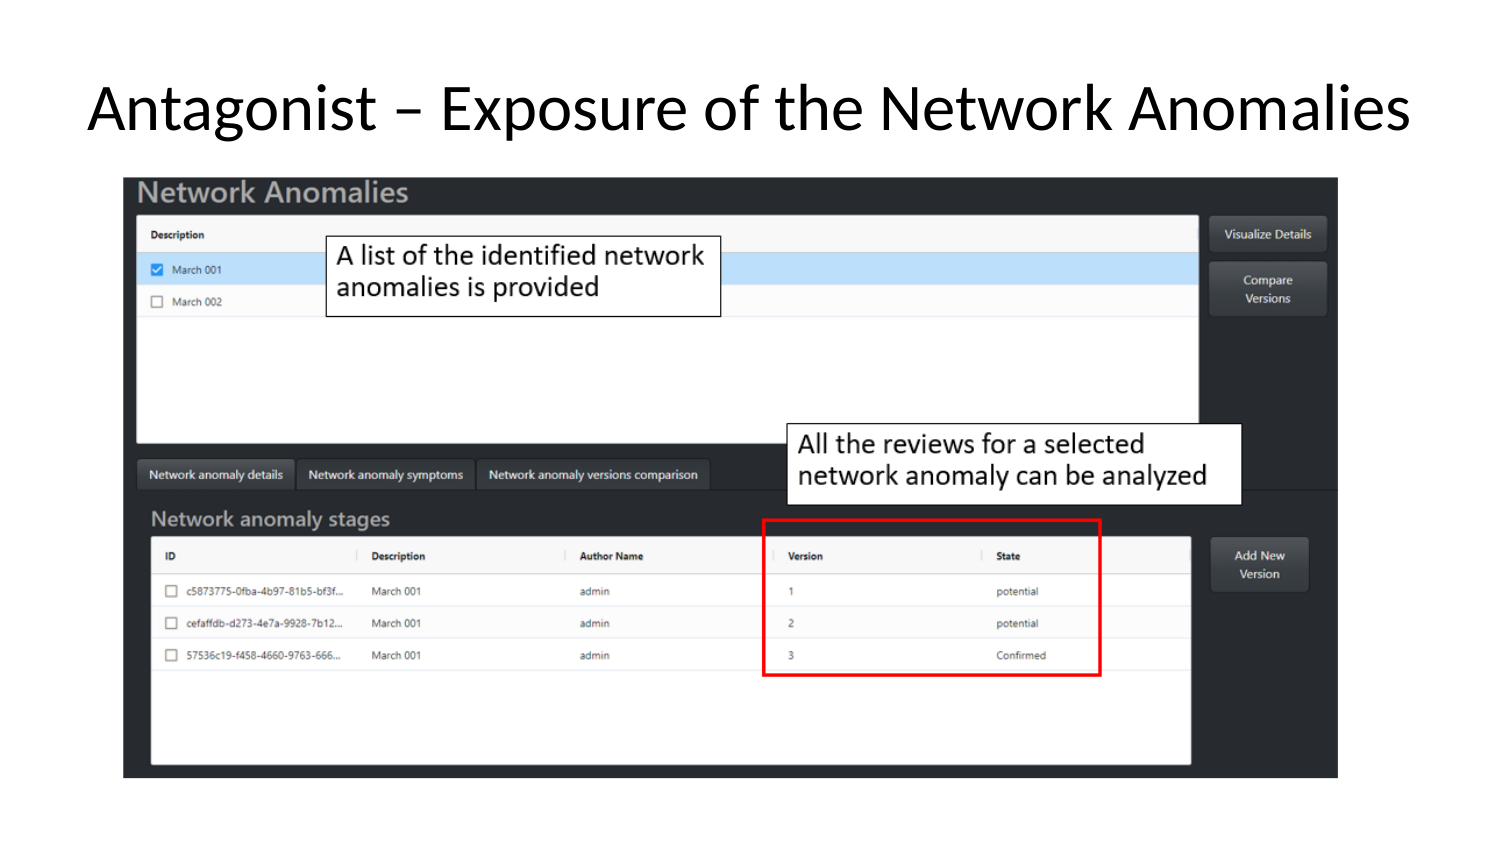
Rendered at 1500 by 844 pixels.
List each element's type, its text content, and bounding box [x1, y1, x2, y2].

title Antagonist – Exposure of the Network Anomalies [74, 33, 1426, 175]
picture [121, 174, 1345, 784]
